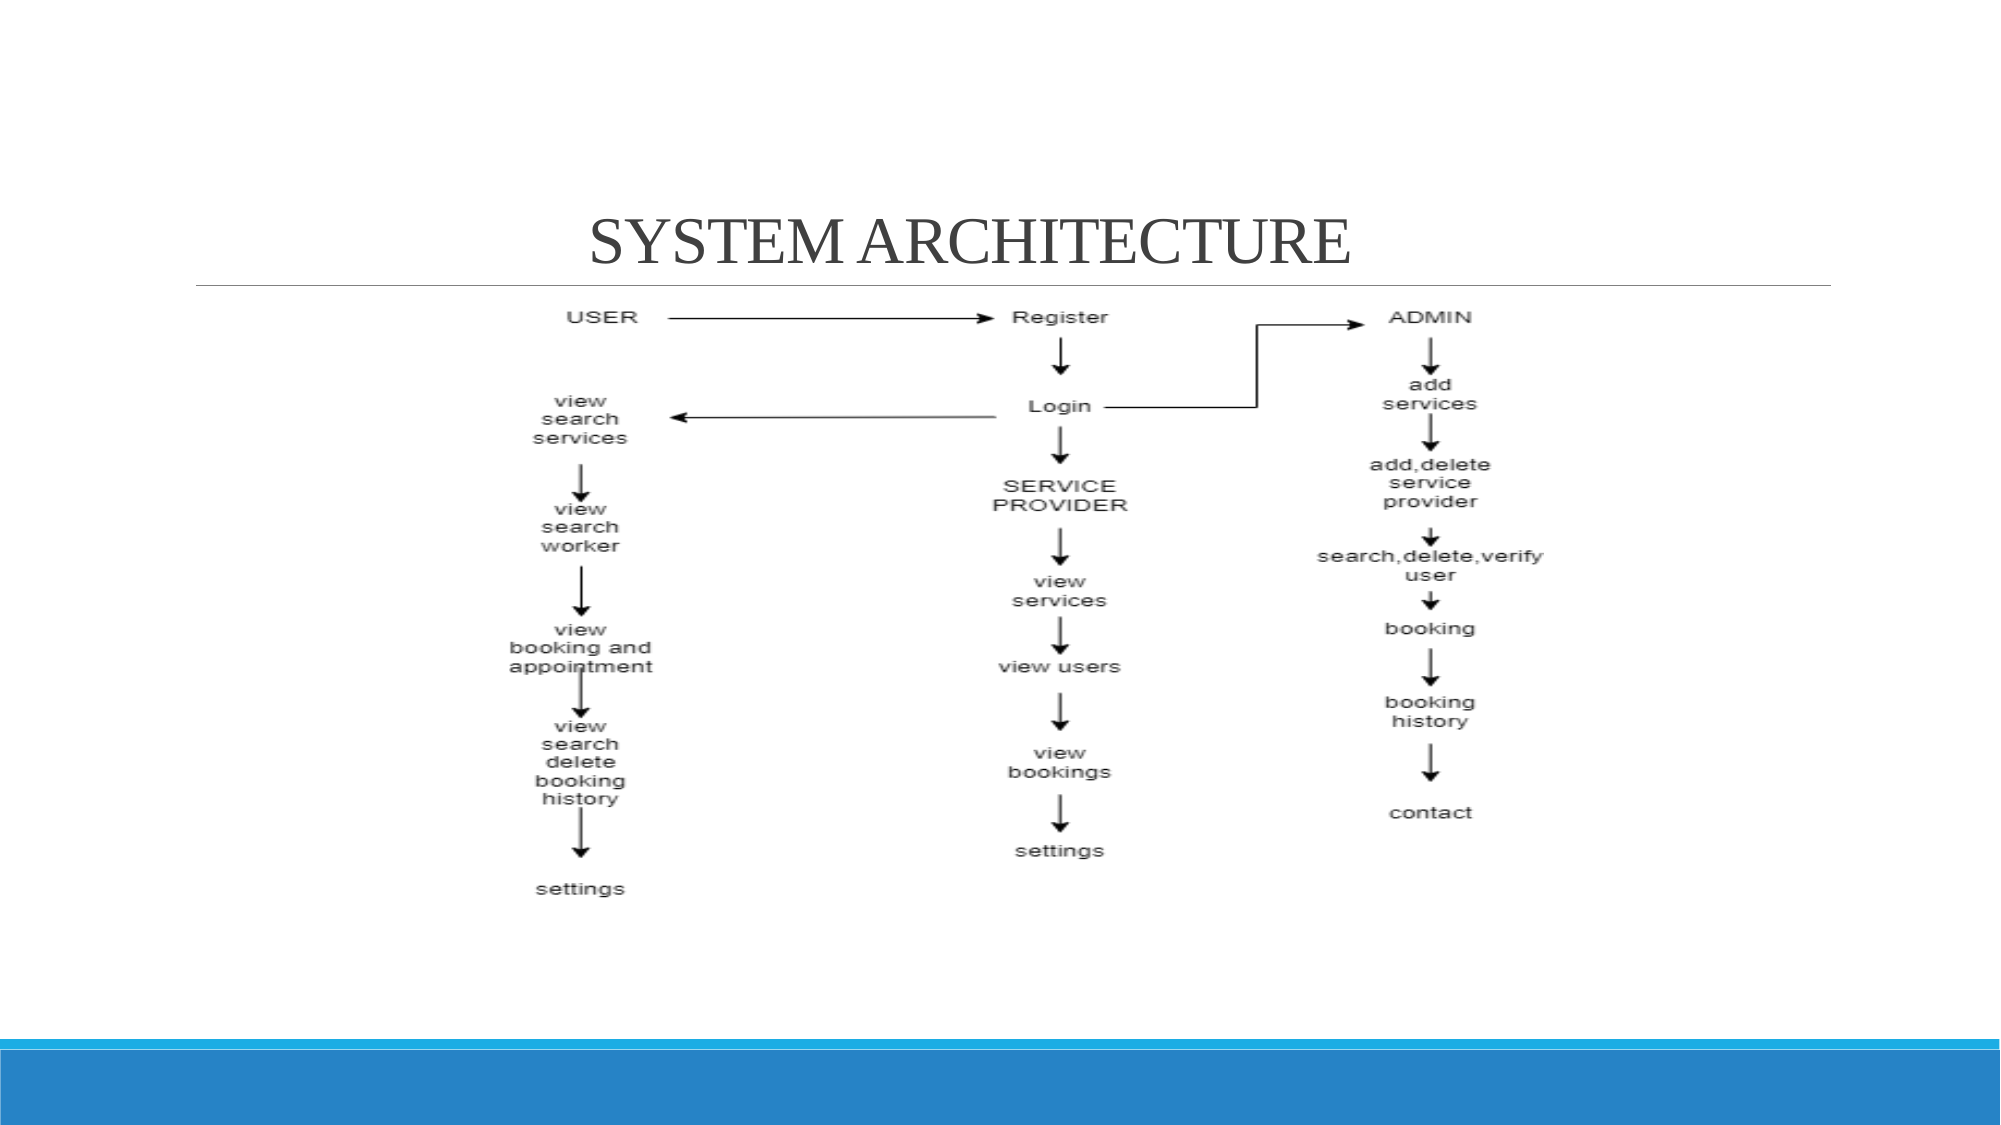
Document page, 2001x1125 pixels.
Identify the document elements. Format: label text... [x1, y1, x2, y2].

picture [508, 299, 1545, 910]
title SYSTEM ARCHITECTURE [180, 47, 1830, 285]
